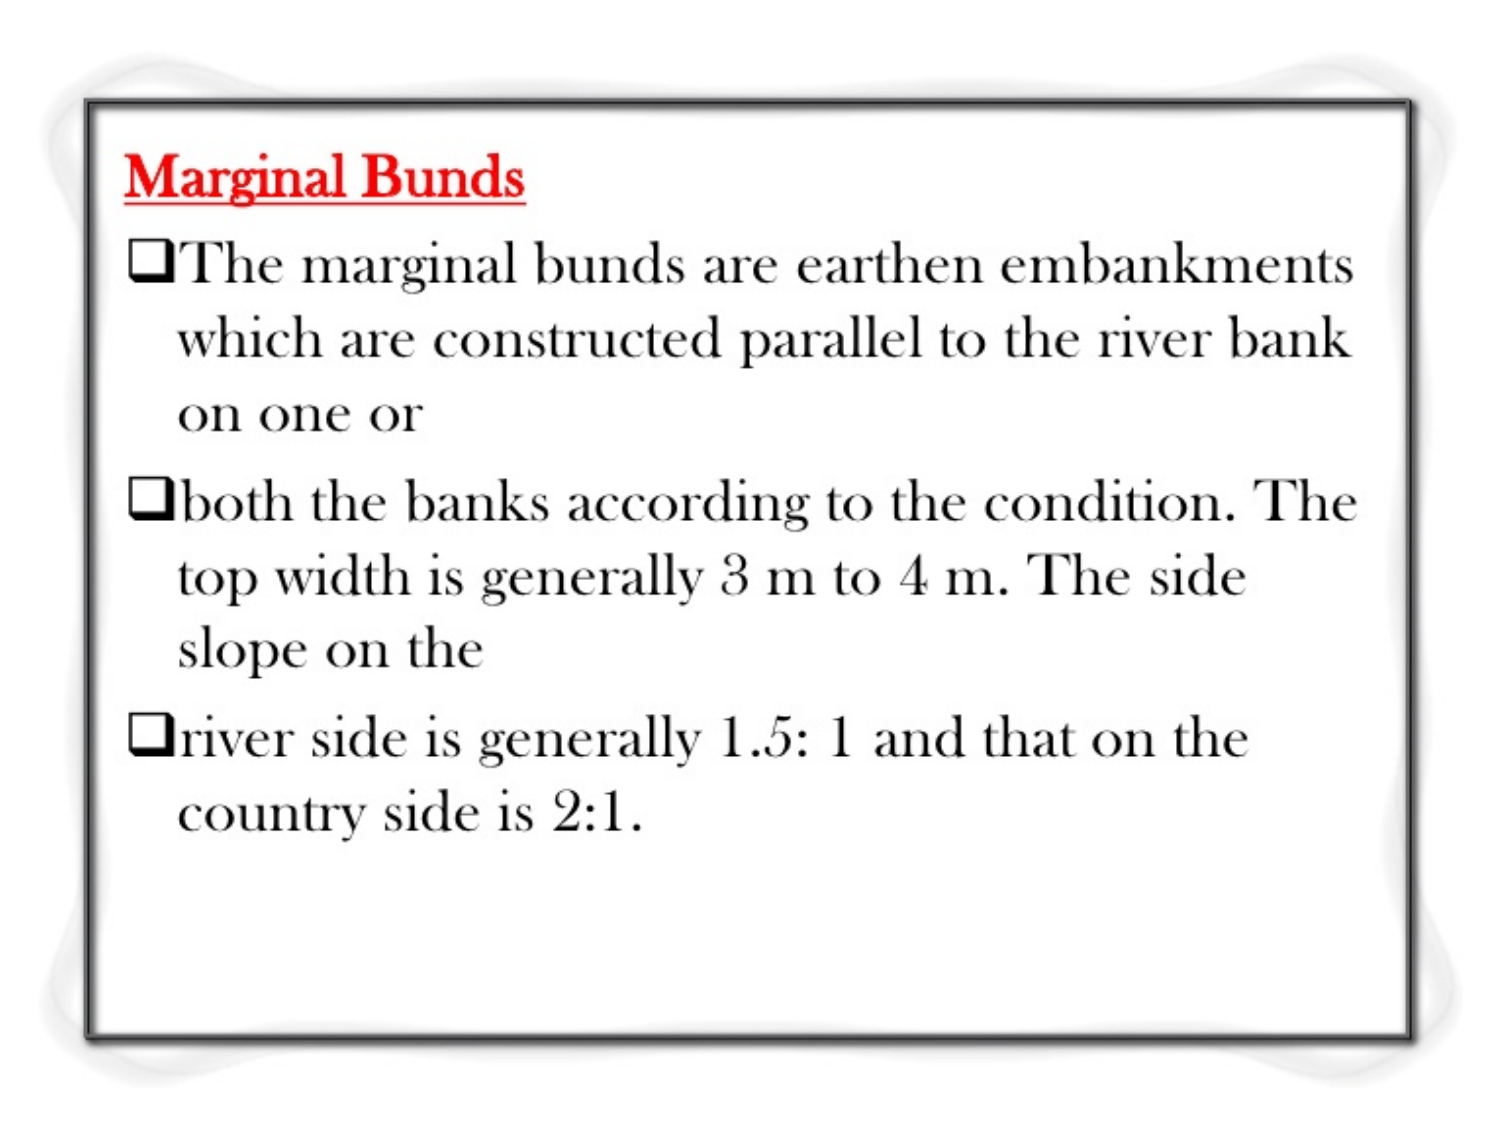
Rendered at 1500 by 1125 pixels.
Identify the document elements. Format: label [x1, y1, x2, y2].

list [37, 49, 1463, 1088]
